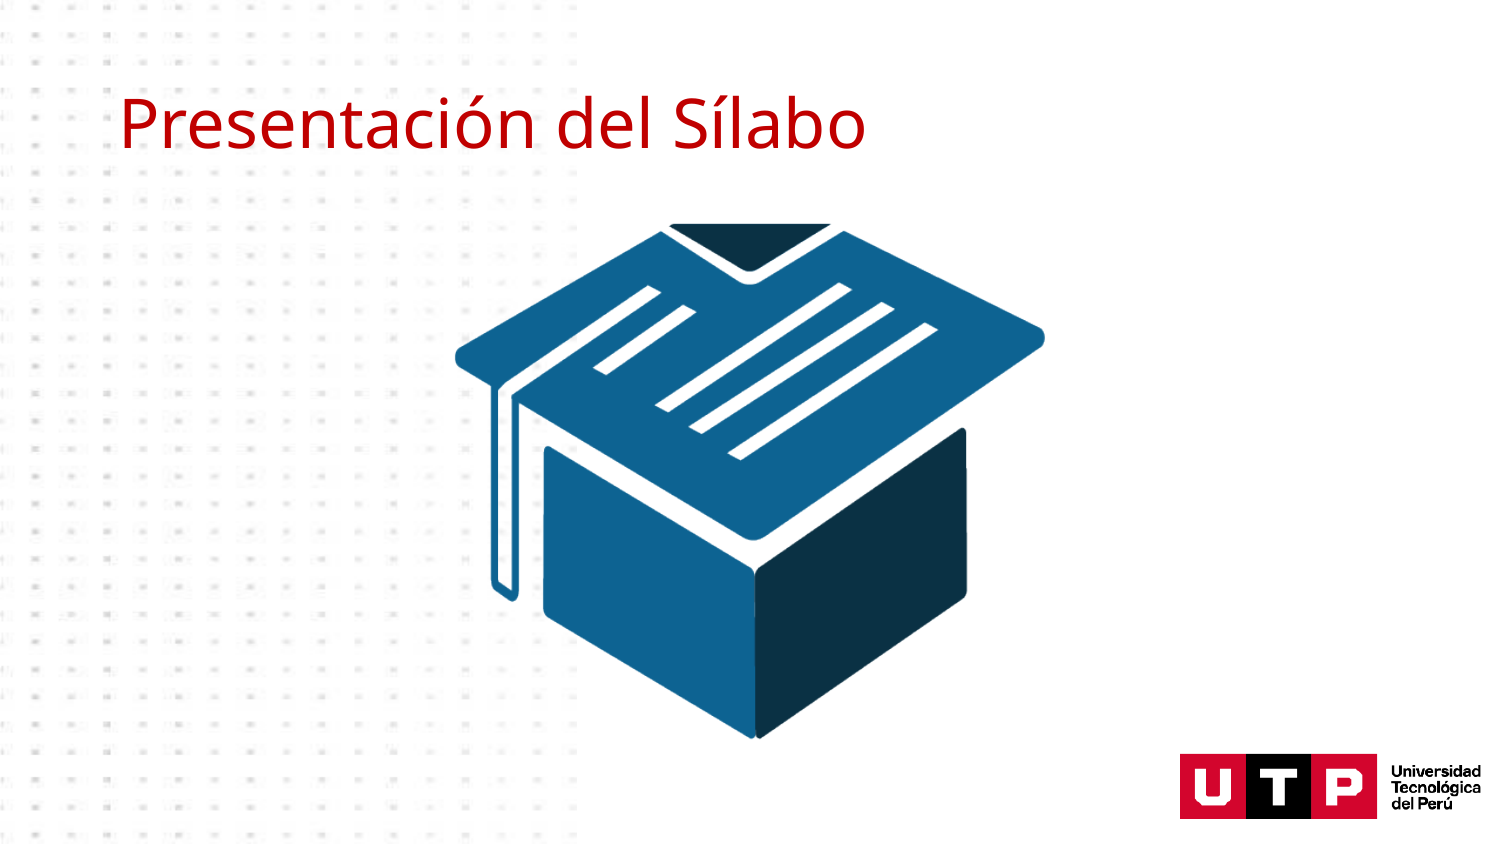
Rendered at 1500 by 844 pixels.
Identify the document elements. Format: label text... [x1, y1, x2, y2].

picture [1180, 752, 1500, 820]
picture [0, 0, 1052, 844]
title Presentación del Sílabo [577, 44, 1397, 208]
